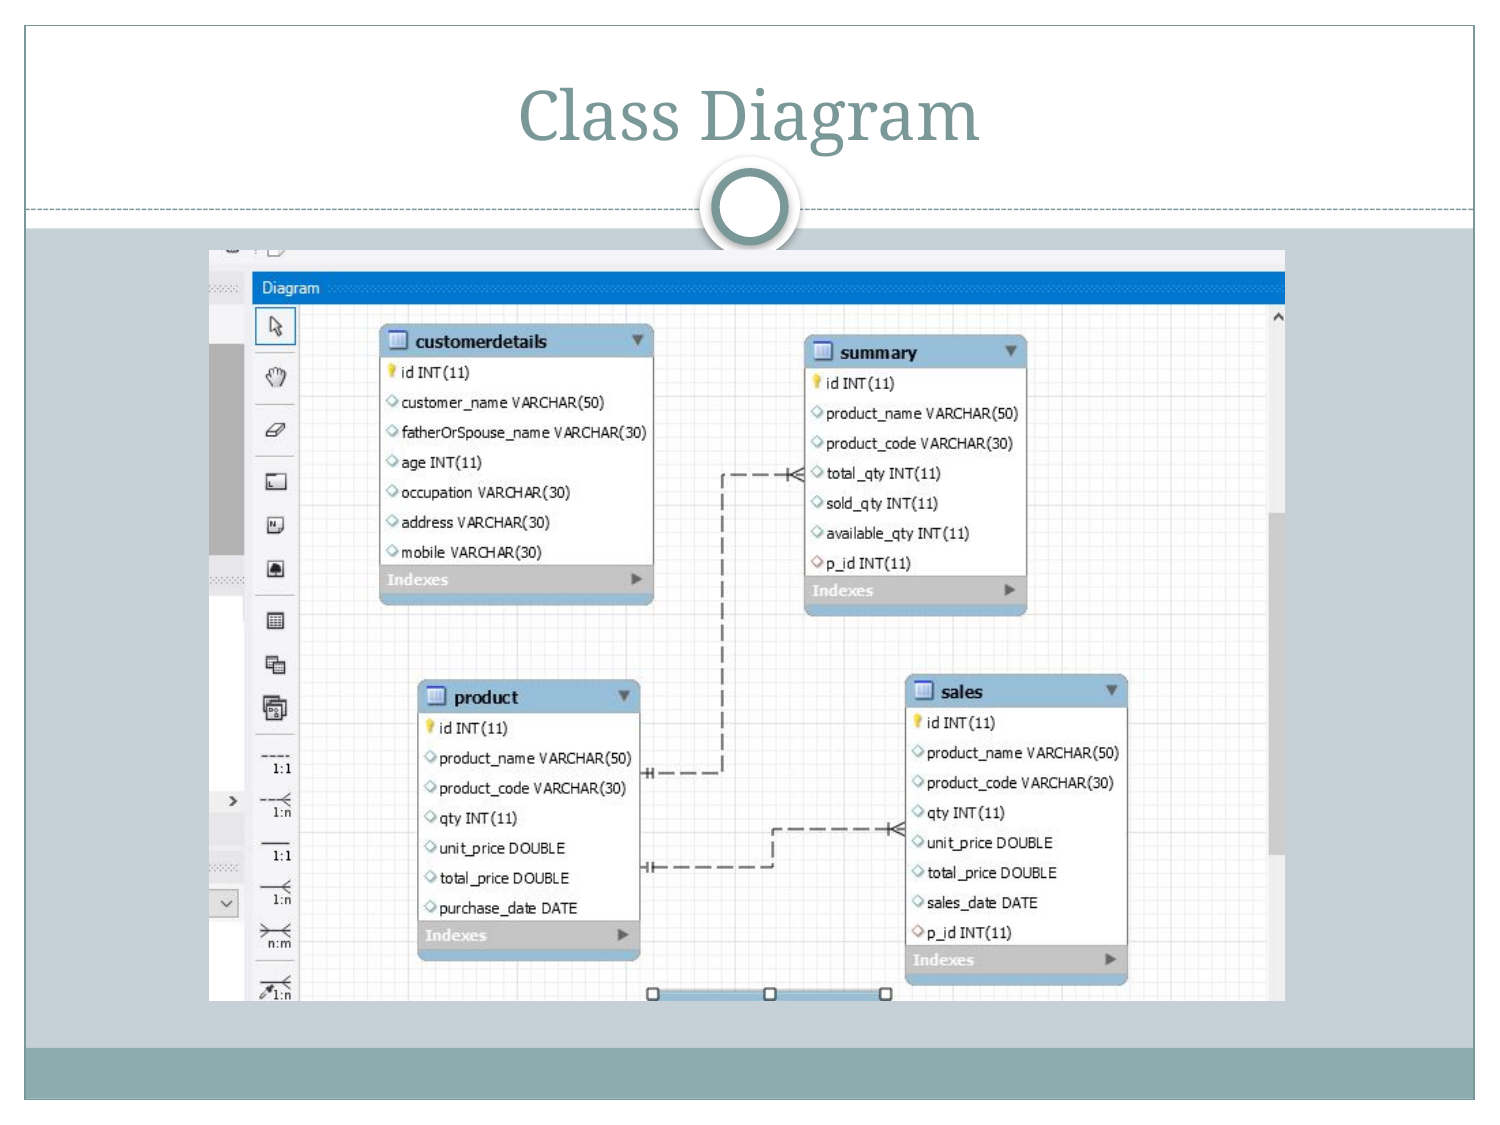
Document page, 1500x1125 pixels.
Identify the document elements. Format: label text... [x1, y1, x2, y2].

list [209, 250, 1285, 1001]
title Class Diagram [49, 37, 1450, 162]
